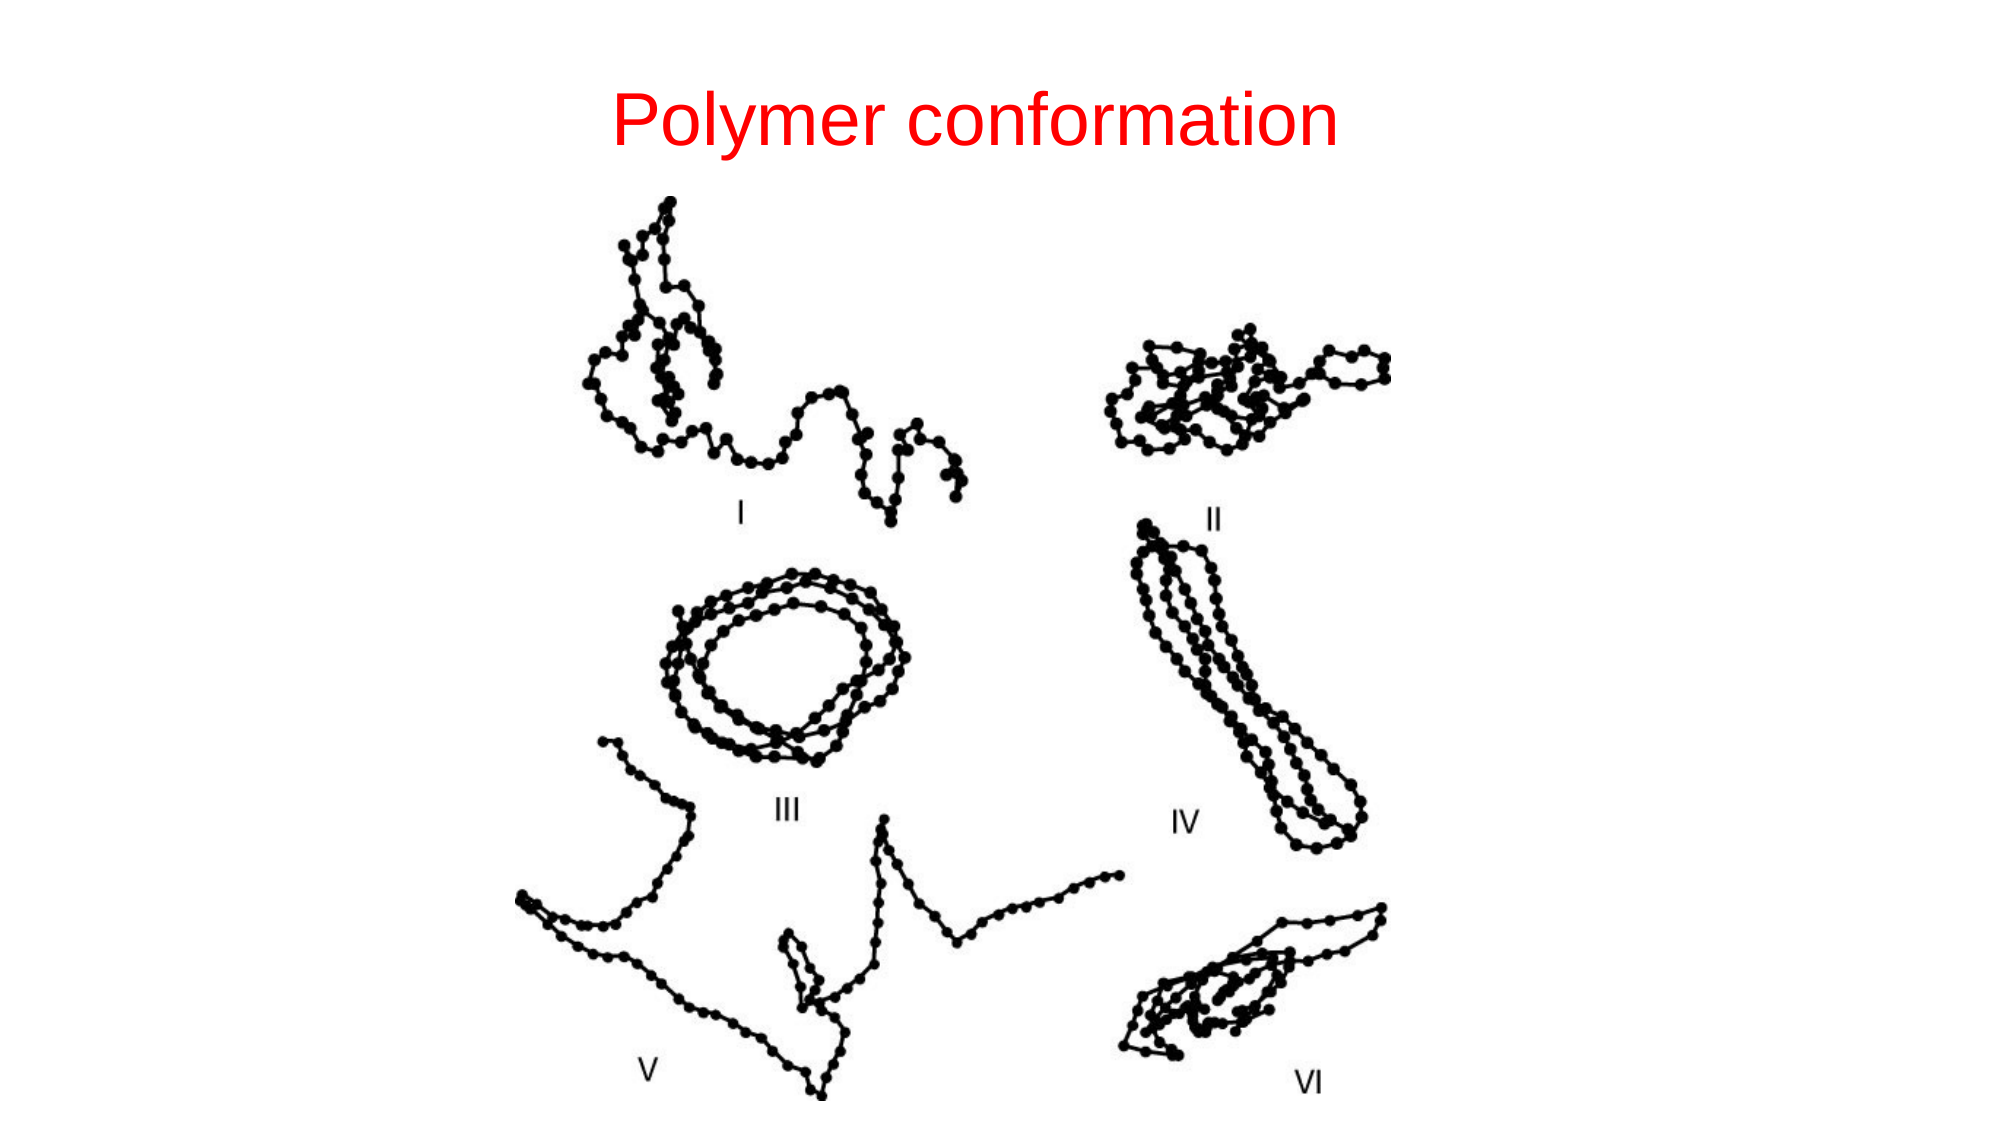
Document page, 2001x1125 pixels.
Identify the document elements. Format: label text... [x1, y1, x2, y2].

text_box Polymer conformation [596, 62, 1532, 168]
picture [515, 196, 1391, 1102]
